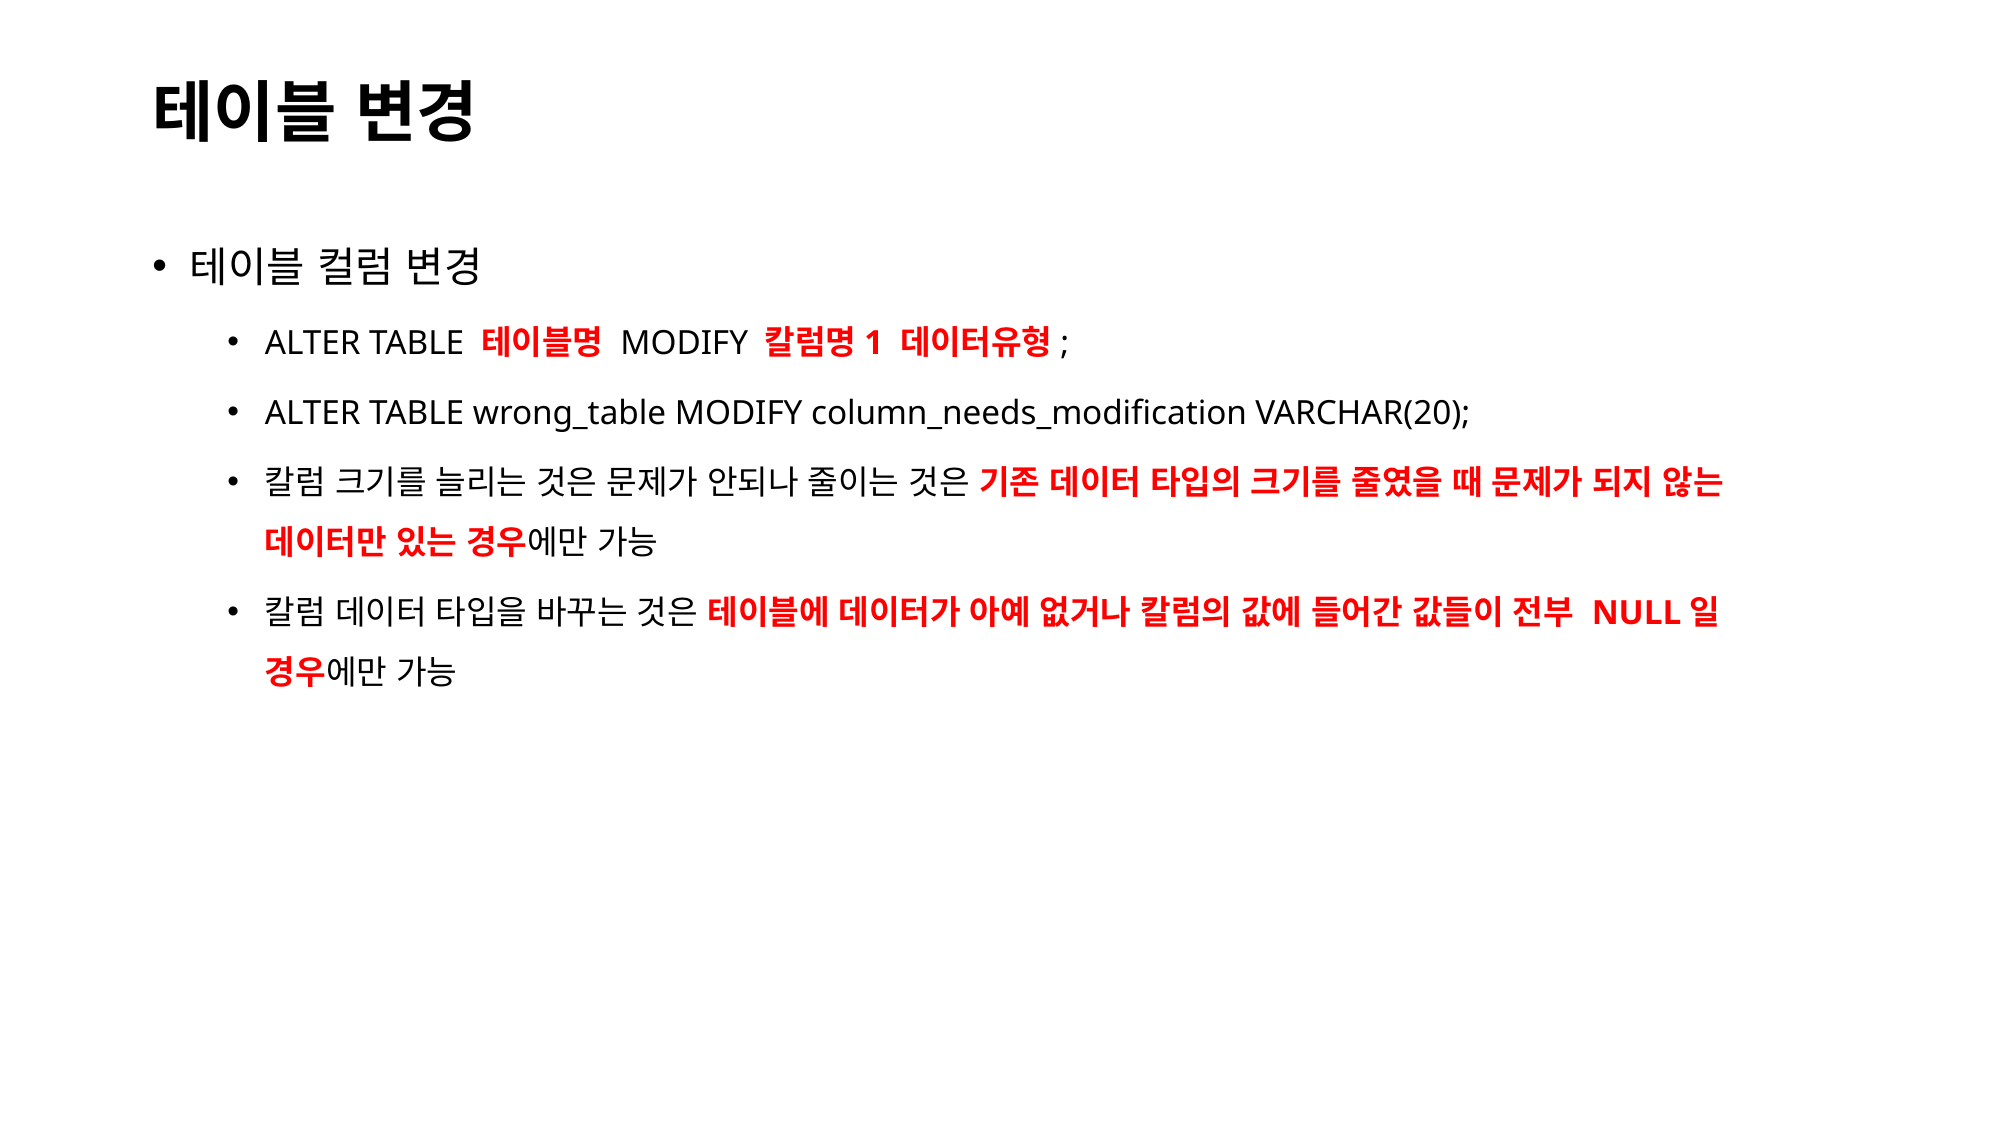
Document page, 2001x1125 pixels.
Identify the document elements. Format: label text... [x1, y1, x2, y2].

title 테이블 변경 [137, 59, 1863, 170]
list 테이블 컬럼 변경 ALTER TABLE 테이블명 MODIFY 칼럼명1 데이터유형; ALTER TABLE wrong_table MODIFY column_needs_modification VARCHAR(20); 칼럼 크기를 늘리는 것은 문제가 안되나 줄이는 것은 기존 데이터 타입의 크기를 줄였을 때 문제가 되지 않는 데이터만 있는 경우에만 가능 칼럼 데이터 타입을 바꾸는 것은 테이블에 데이터가 아예 없거나 칼럼의 값에 들어간 값들이 전부 NULL일 경우에만 가능 [137, 207, 1863, 1014]
